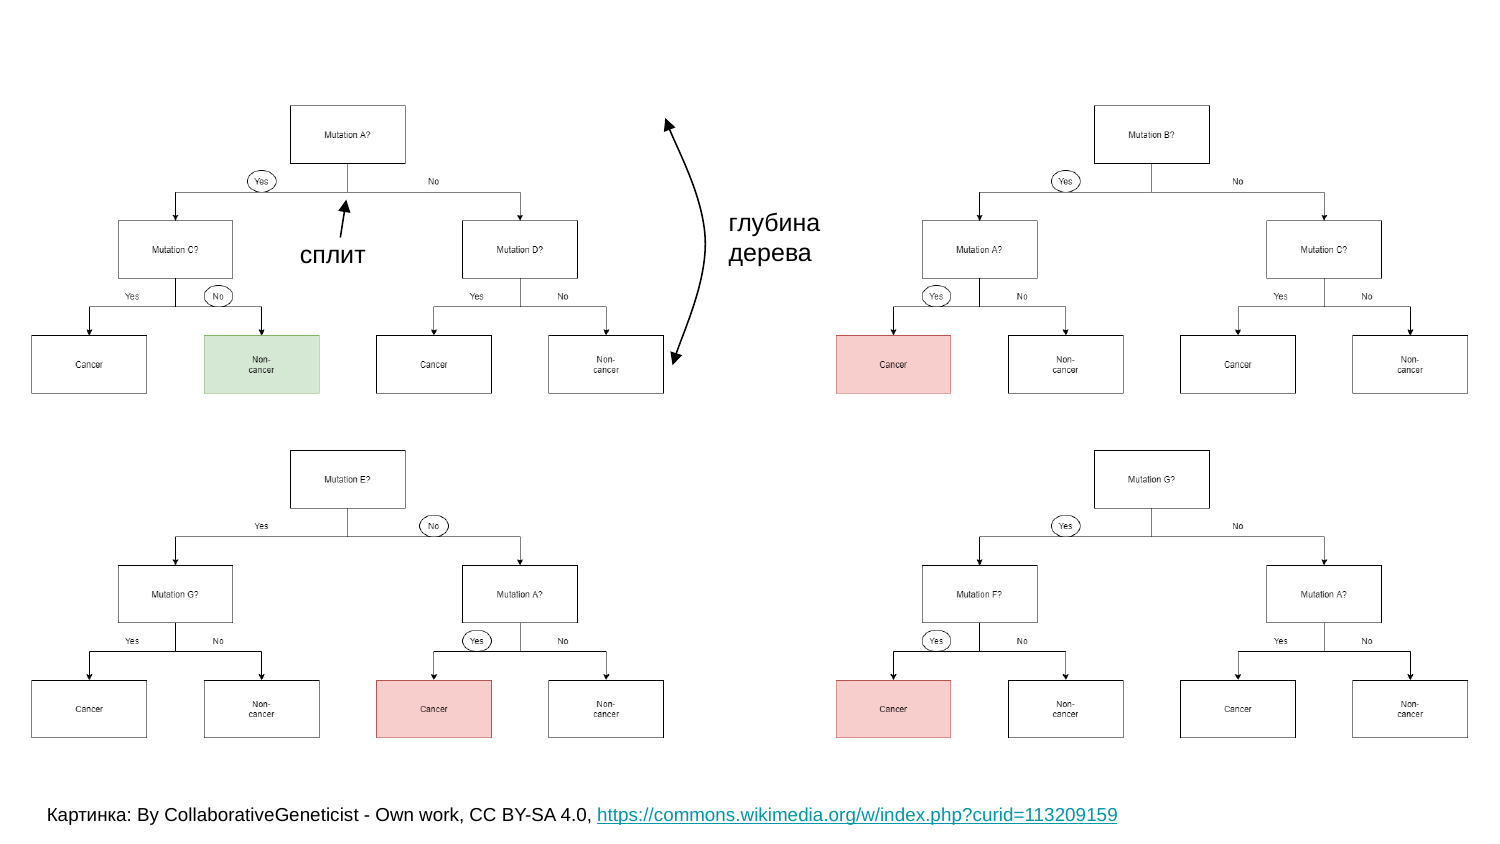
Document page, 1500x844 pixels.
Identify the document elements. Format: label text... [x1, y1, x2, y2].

picture [24, 98, 1476, 746]
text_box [340, 199, 347, 238]
text_box Картинка: By CollaborativeGeneticist - Own work, CC BY-SA 4.0, https://commons.wikimedia.org/w/index.php?curid=113209159 [31, 788, 1151, 830]
